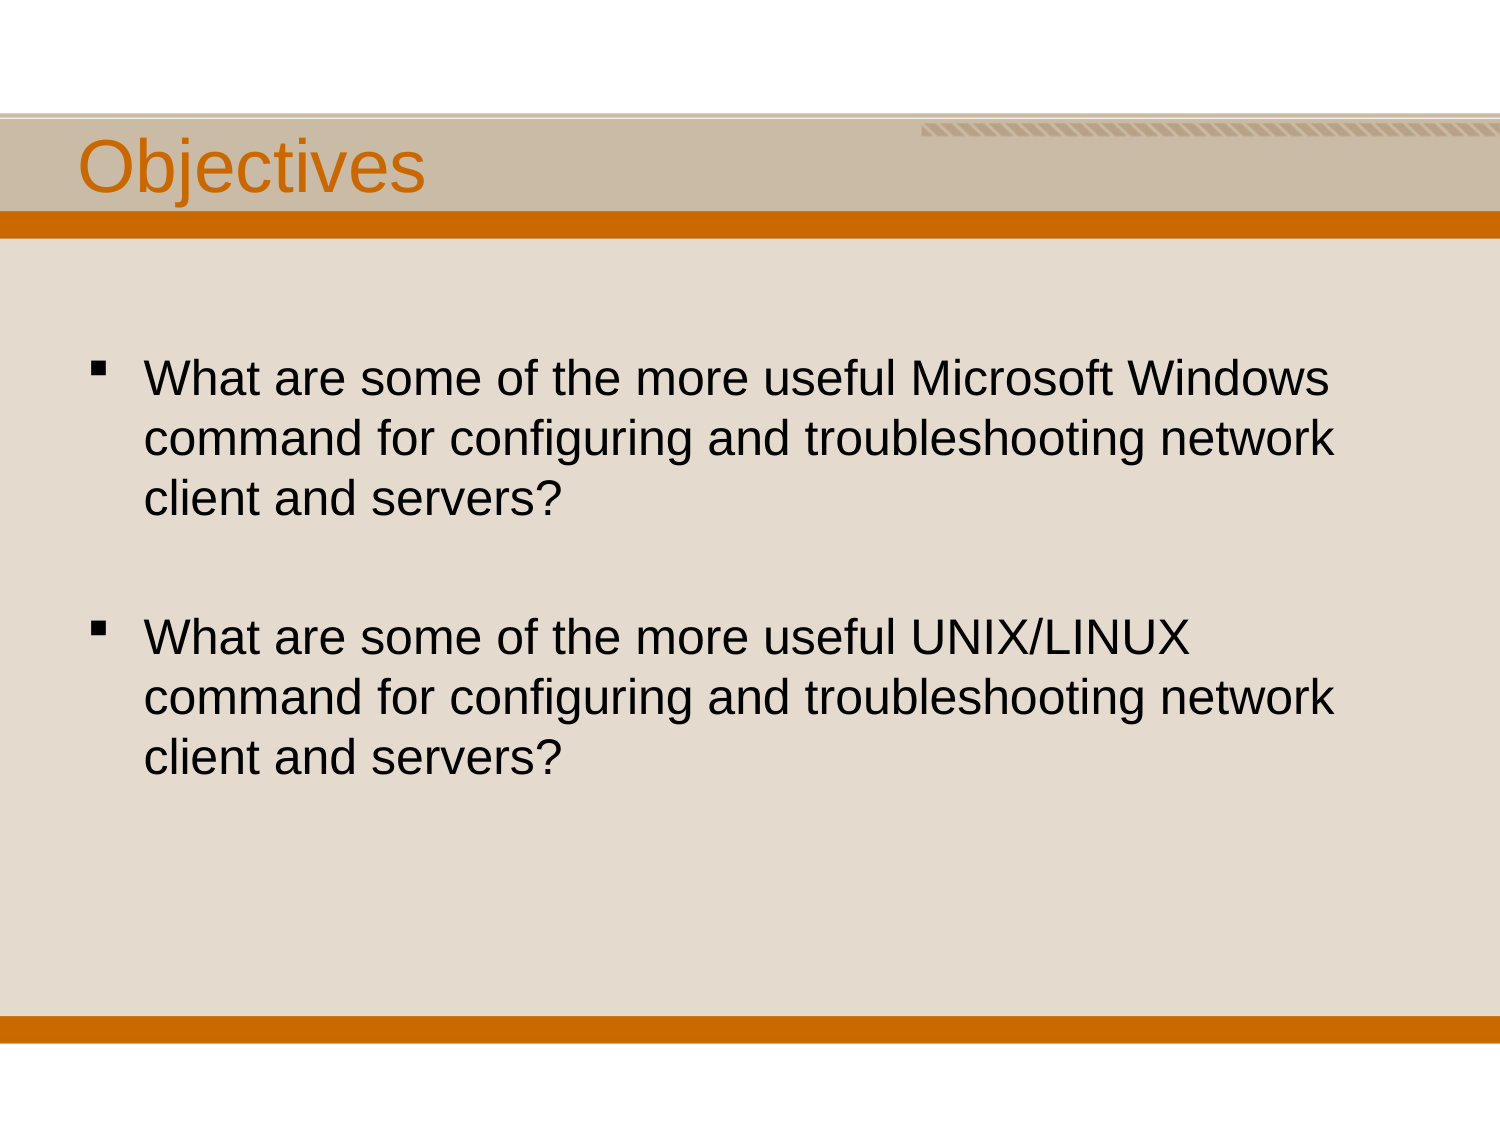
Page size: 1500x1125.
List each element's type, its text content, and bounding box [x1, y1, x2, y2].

list What are some of the more useful Microsoft Windows command for configuring and troubleshooting network client and servers? What are some of the more useful UNIX/LINUX command for configuring and troubleshooting network client and servers? [72, 337, 1423, 938]
title Objectives [62, 112, 1338, 213]
picture [0, 0, 1500, 1125]
